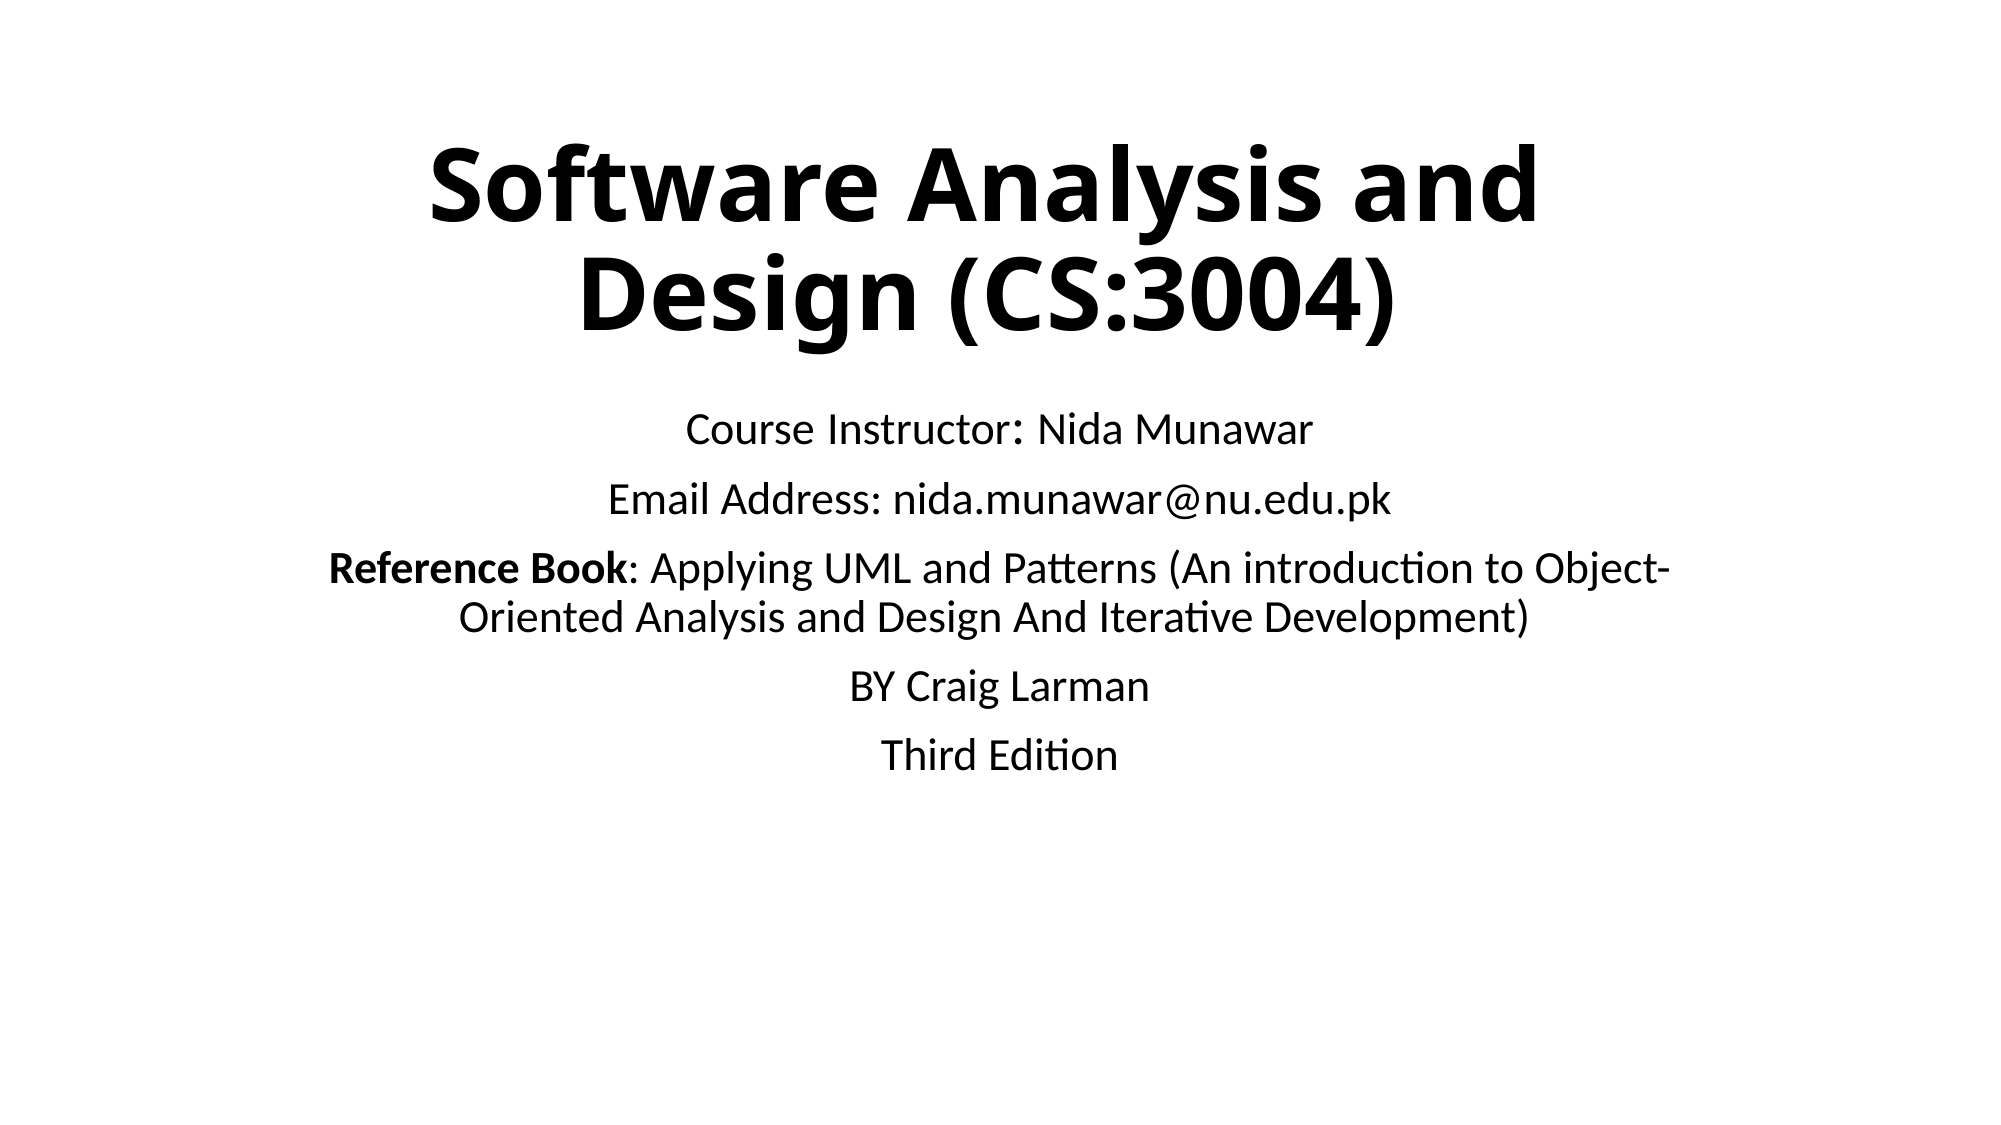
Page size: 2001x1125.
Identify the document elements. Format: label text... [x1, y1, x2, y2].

title Software Analysis and Design (CS:3004) [249, 121, 1723, 390]
subtitle Course Instructor: Nida Munawar Email Address: nida.munawar@nu.edu.pk Reference Book: Applying UML and Patterns (An introduction to Object-Oriented Analysis and Design And Iterative Development) BY Craig Larman Third Edition [249, 390, 1750, 792]
